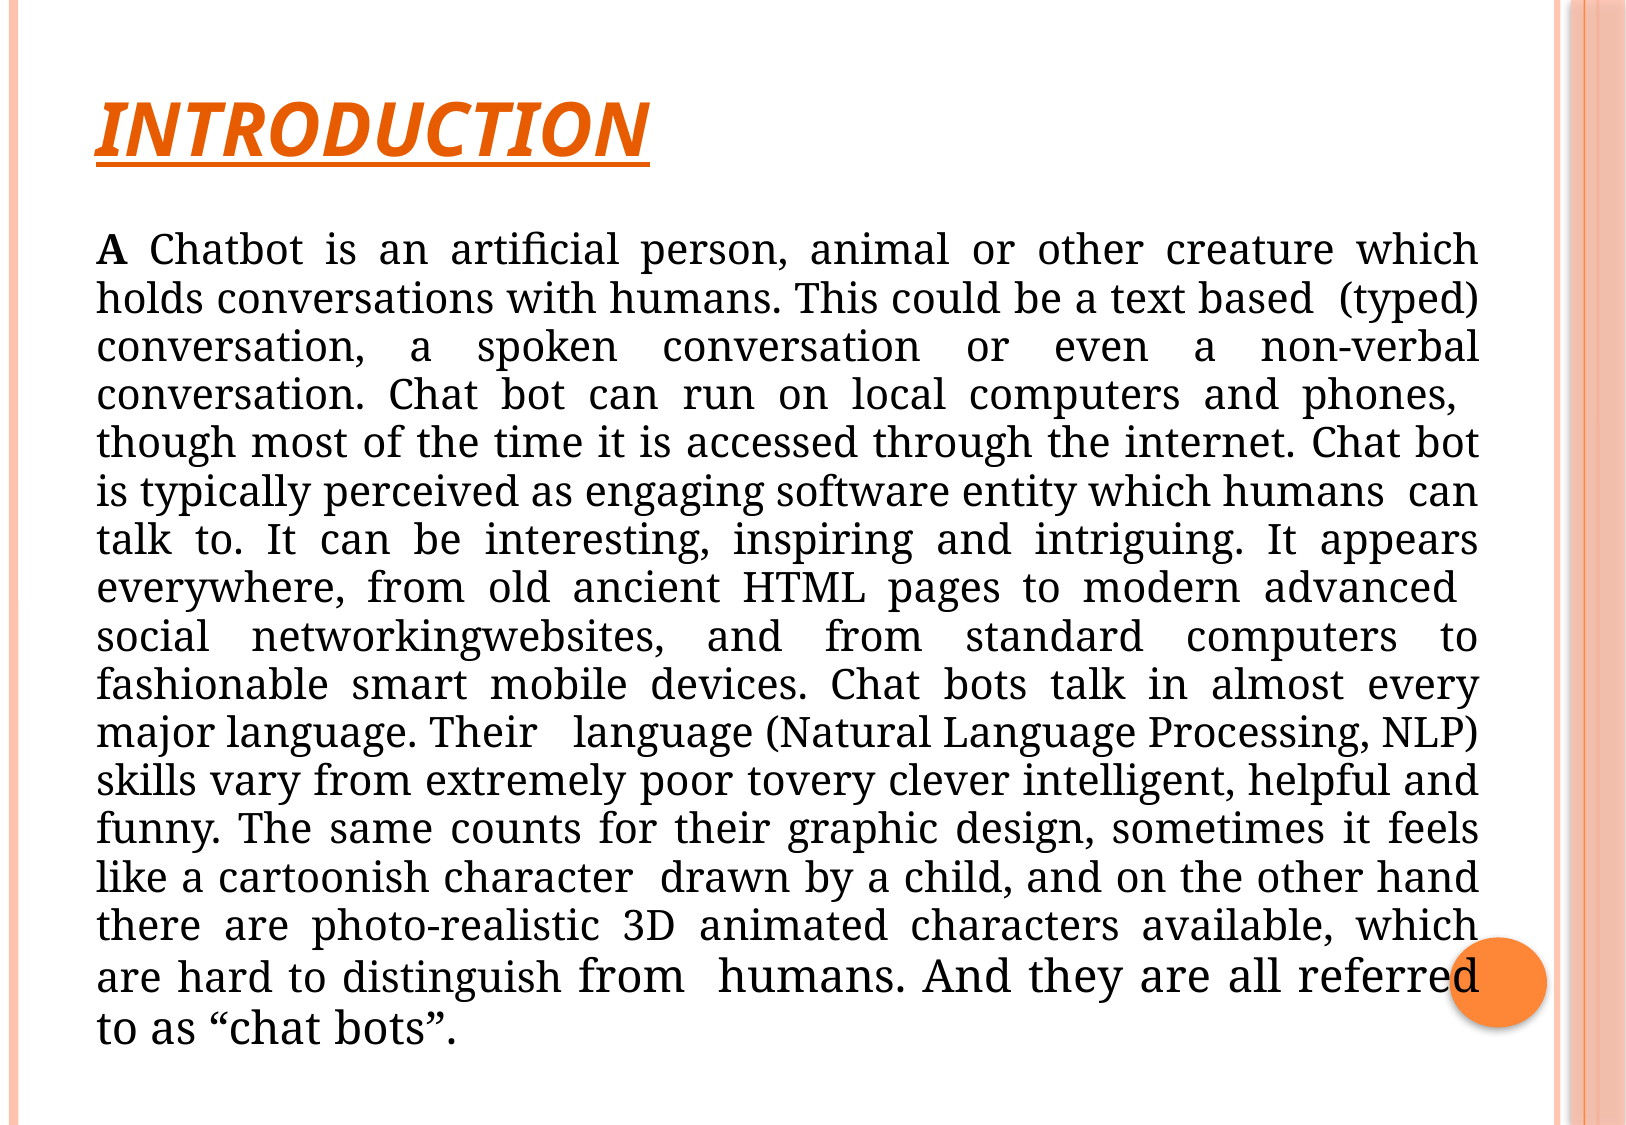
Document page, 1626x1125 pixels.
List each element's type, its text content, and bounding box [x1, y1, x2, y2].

title INTRODUCTION [81, 45, 1409, 179]
list A Chatbot is an artificial person, animal or other creature which holds conversations with humans. This could be a text based (typed) conversation, a spoken conversation or even a non-verbal conversation. Chat bot can run on local computers and phones, though most of the time it is accessed through the internet. Chat bot is typically perceived as engaging software entity which humans can talk to. It can be interesting, inspiring and intriguing. It appears everywhere, from old ancient HTML pages to modern advanced social networkingwebsites, and from standard computers to fashionable smart mobile devices. Chat bots talk in almost every major language. Their language (Natural Language Processing, NLP) skills vary from extremely poor tovery clever intelligent, helpful and funny. The same counts for their graphic design, sometimes it feels like a cartoonish character drawn by a child, and on the other hand there are photo-realistic 3D animated characters available, which are hard to distinguish from humans. And they are all referred to as “chat bots”. [81, 219, 1496, 1074]
